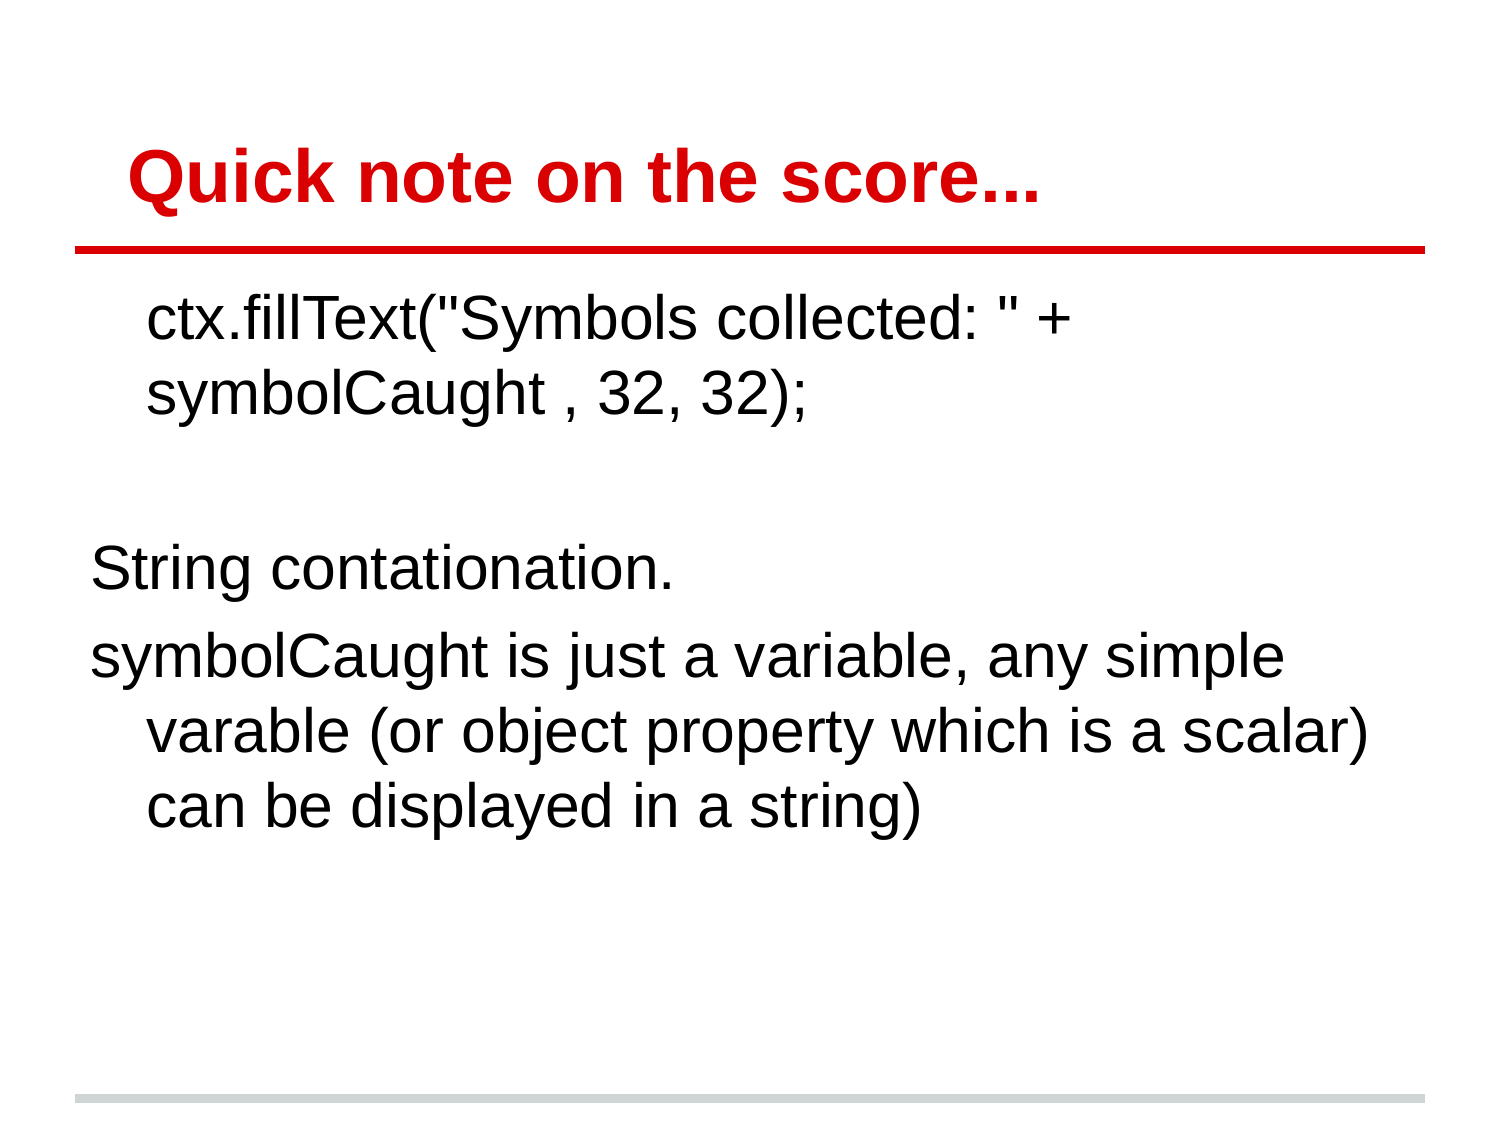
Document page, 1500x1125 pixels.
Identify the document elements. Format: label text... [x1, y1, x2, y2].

title Quick note on the score... [75, 14, 1425, 233]
list ctx.fillText("Symbols collected: " + symbolCaught , 32, 32); String contationation. symbolCaught is just a variable, any simple varable (or object property which is a scalar) can be displayed in a string) [75, 262, 1425, 931]
